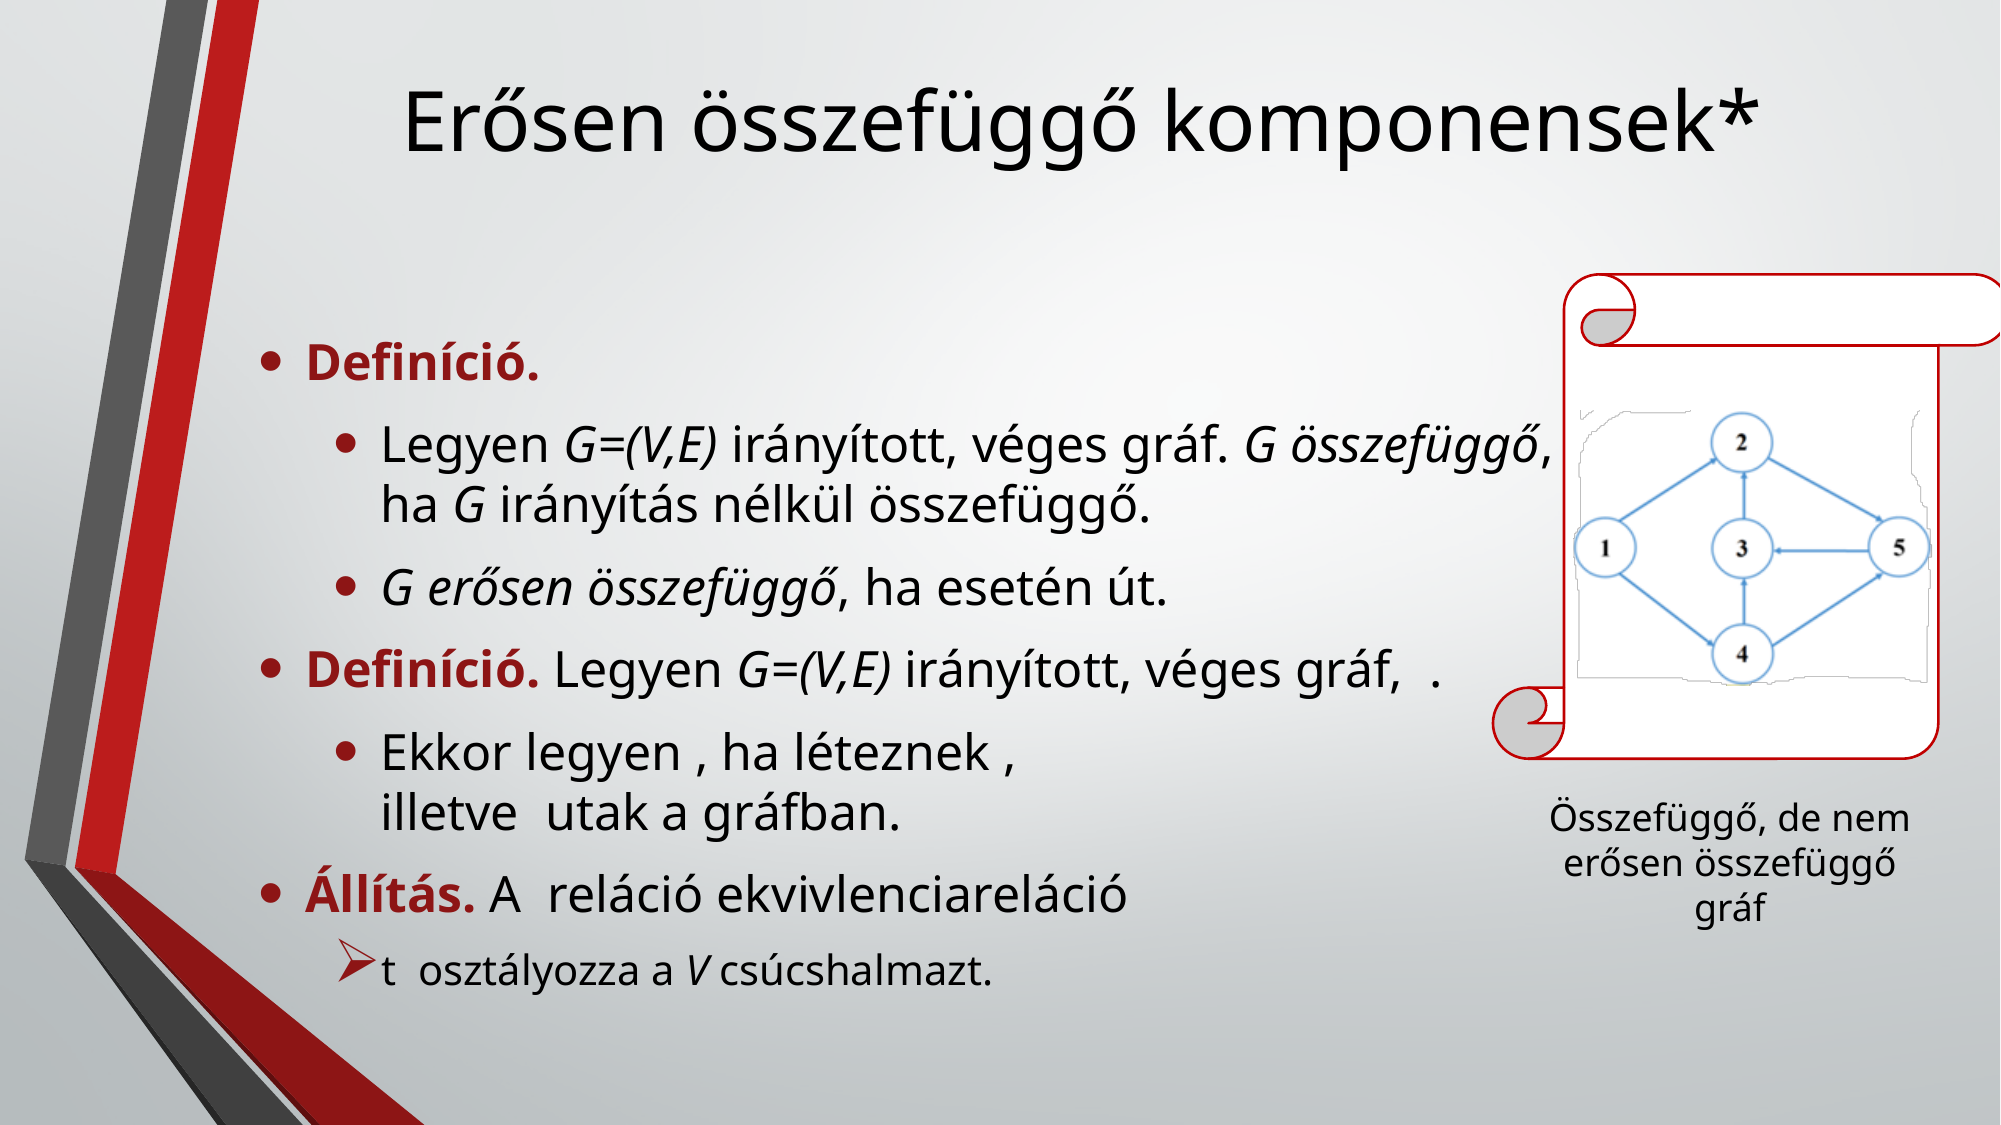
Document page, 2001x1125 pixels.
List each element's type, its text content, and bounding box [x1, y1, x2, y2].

text_box Összefüggő, de nem erősen összefüggő gráf [1526, 786, 1934, 937]
text_box [1491, 273, 2000, 761]
picture [1573, 410, 1954, 687]
title Erősen összefüggő komponensek* [260, 40, 1905, 196]
